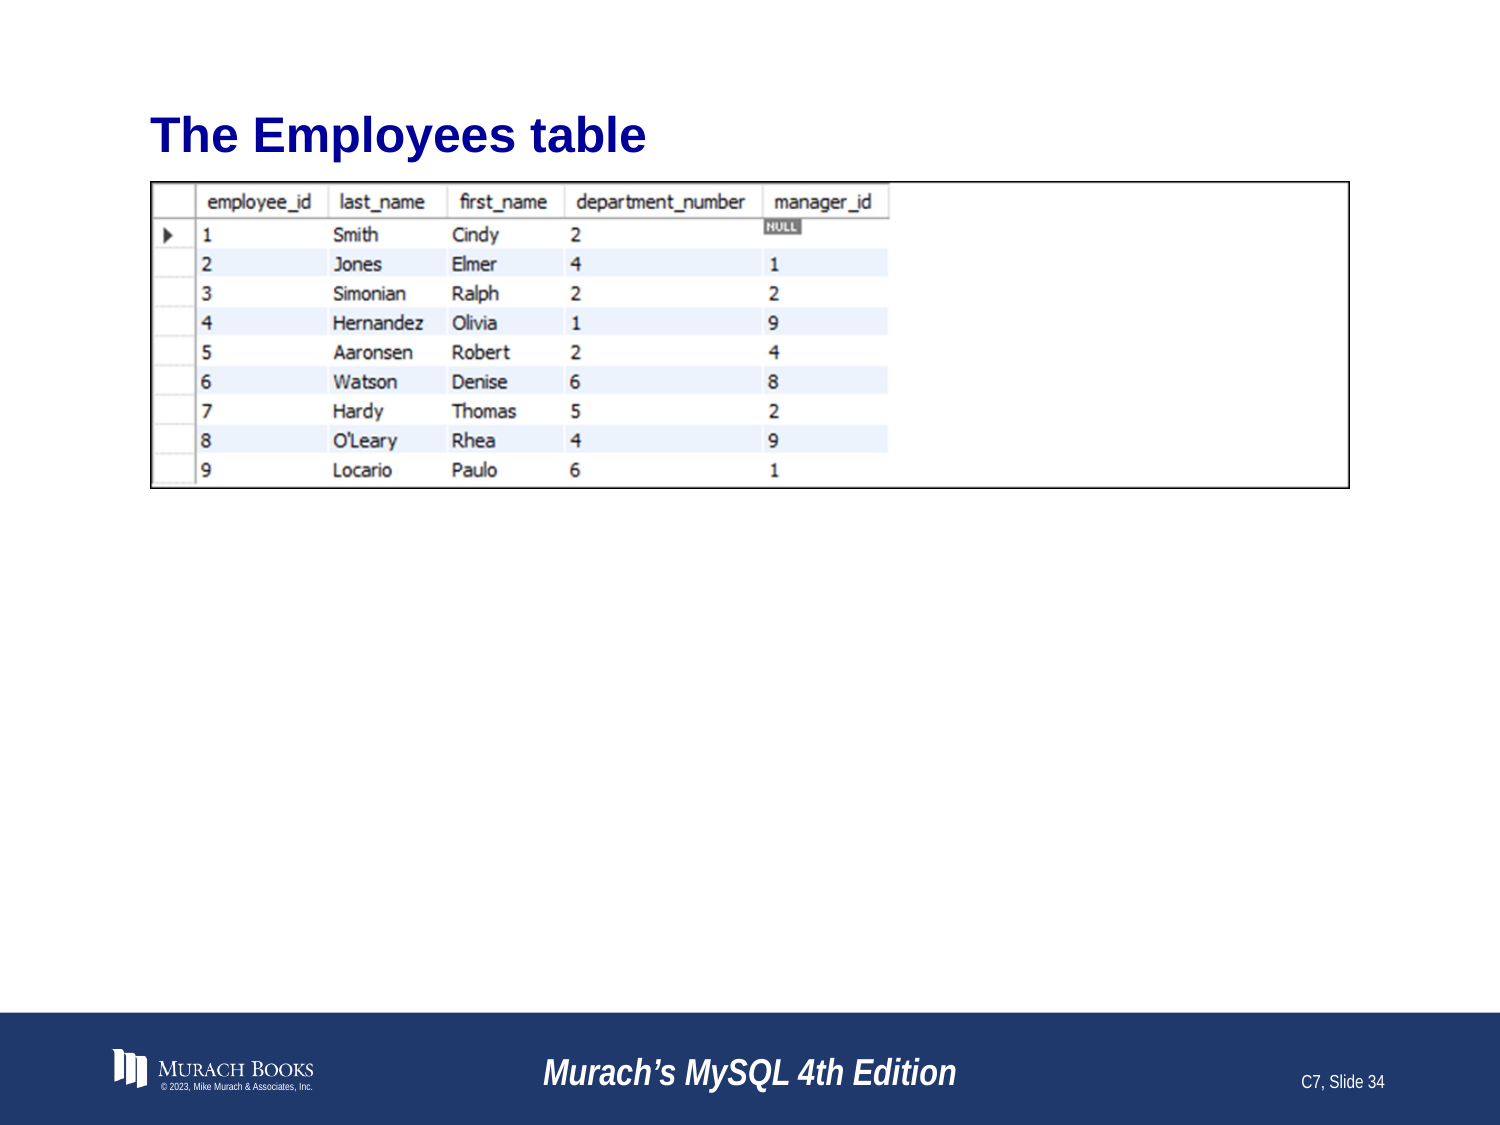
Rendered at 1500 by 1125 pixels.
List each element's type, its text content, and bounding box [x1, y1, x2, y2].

slide_number Murach’s MySQL 4th Edition [450, 1025, 1050, 1100]
title The Employees table [150, 102, 1350, 164]
footer © 2023, Mike Murach & Associates, Inc. [12, 1025, 450, 1100]
slide_number C7, Slide 34 [1087, 1025, 1400, 1100]
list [149, 181, 1351, 489]
